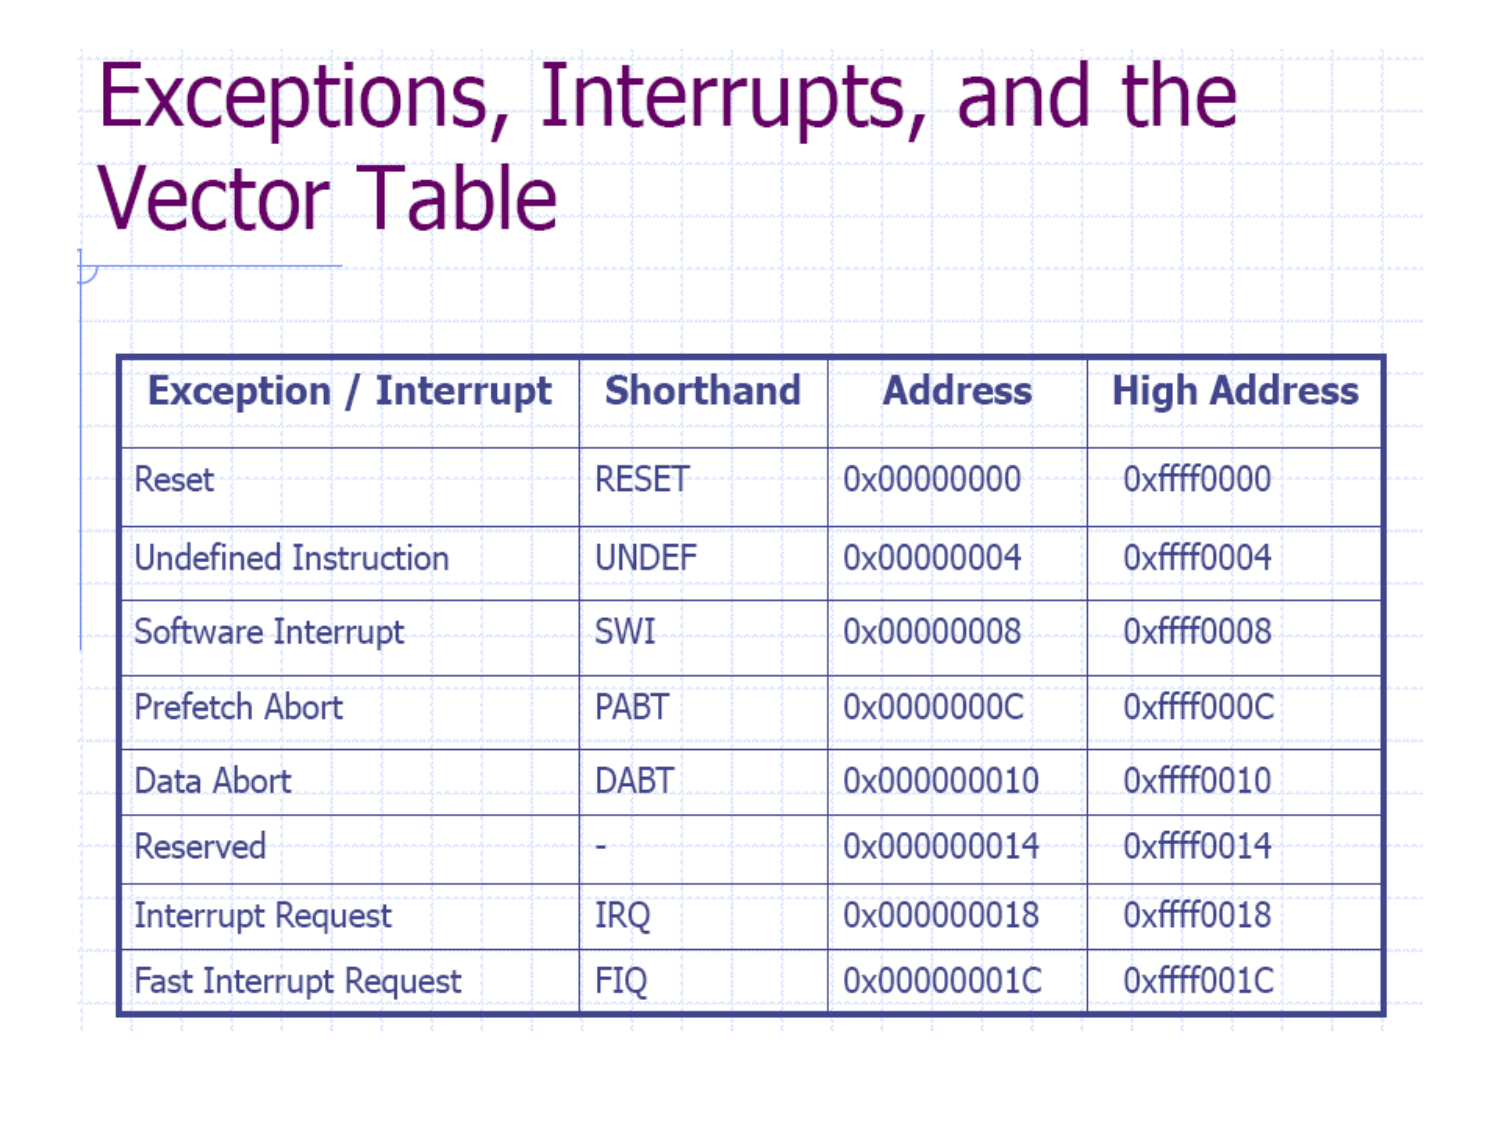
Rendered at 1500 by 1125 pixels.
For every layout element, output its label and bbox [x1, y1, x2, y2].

picture [77, 49, 1423, 1031]
